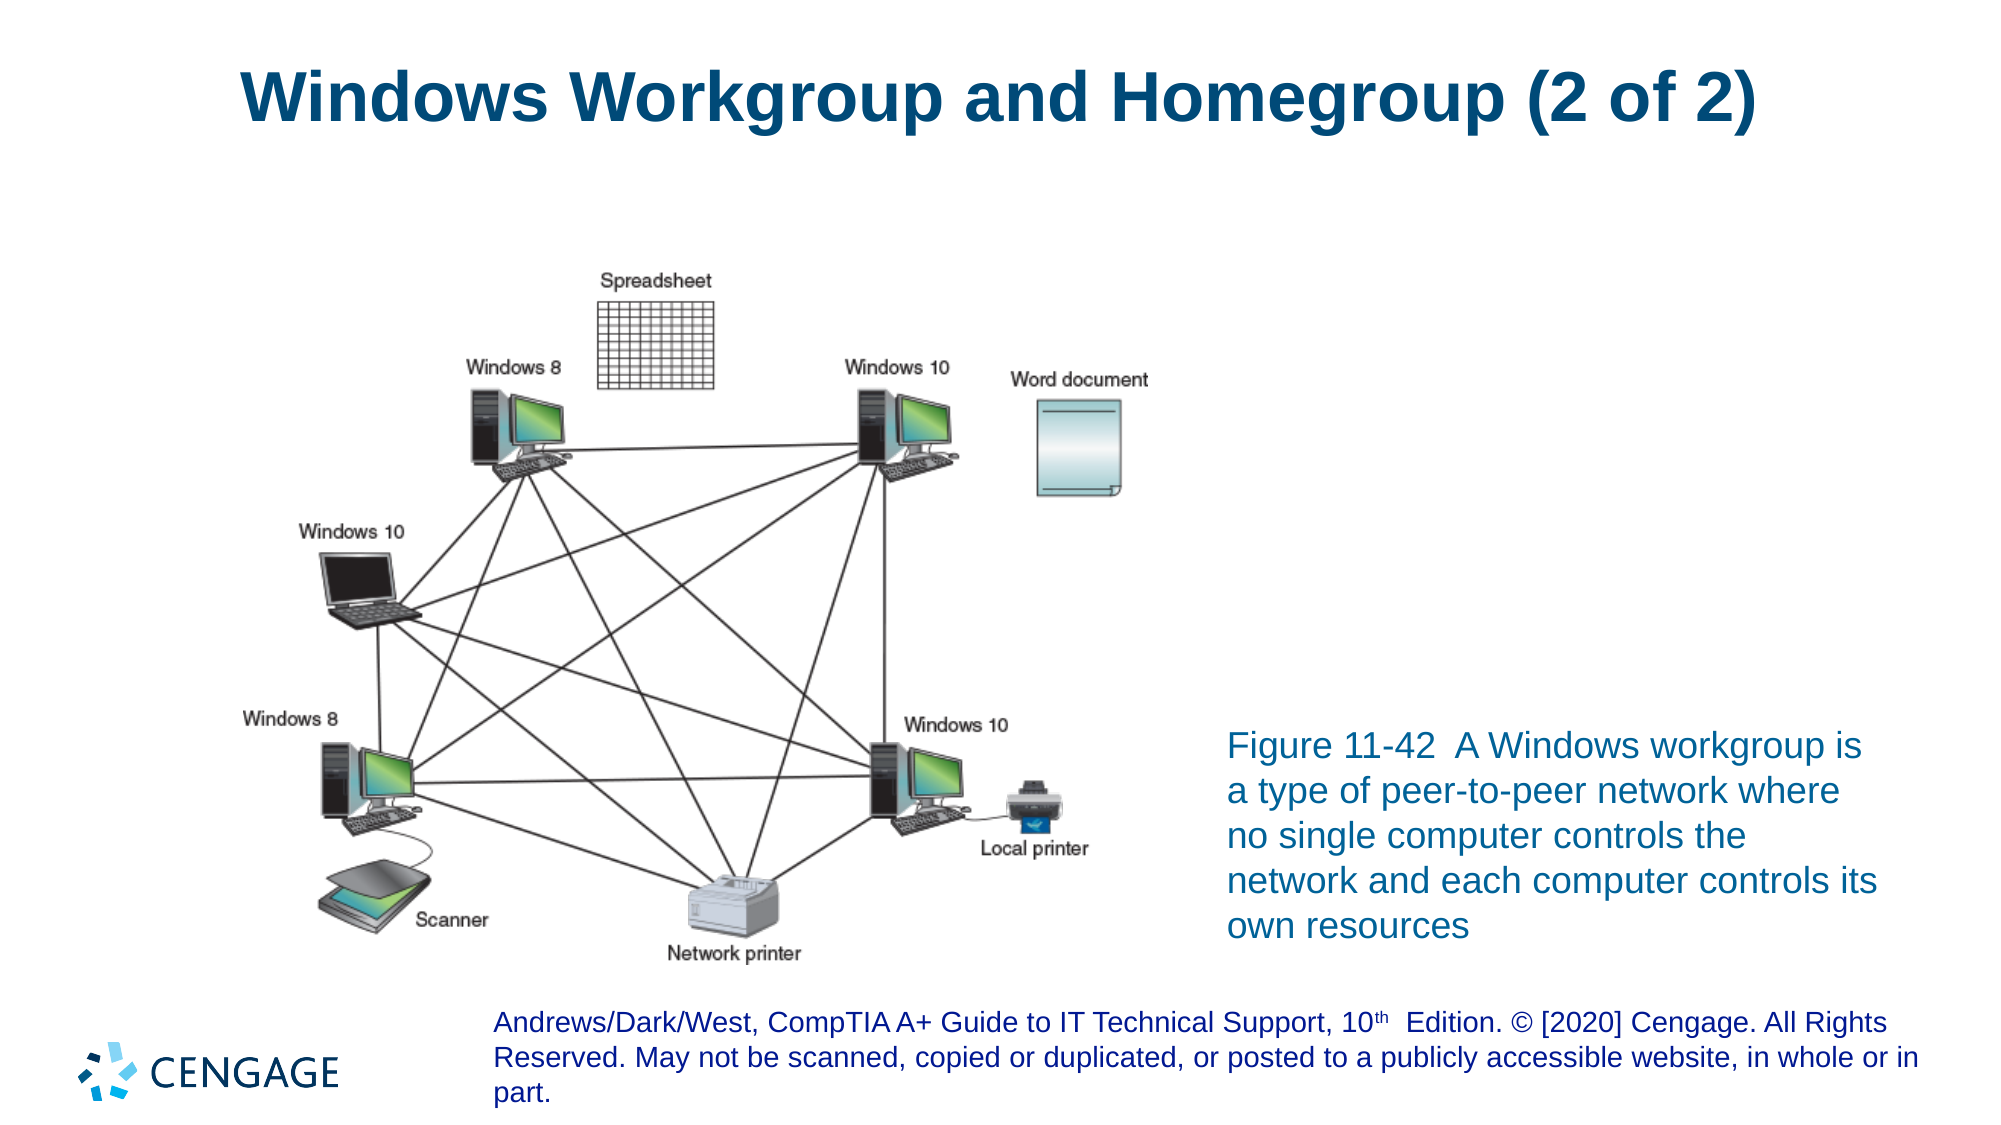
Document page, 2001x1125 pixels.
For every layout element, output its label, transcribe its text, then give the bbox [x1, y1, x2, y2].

picture [243, 271, 1148, 965]
picture [78, 1042, 338, 1101]
list Figure 11-42 A Windows workgroup is a type of peer-to-peer network where no single computer controls the network and each computer controls its own resources [1226, 721, 1880, 965]
title Windows Workgroup and Homegroup (2 of 2) [137, 59, 1863, 171]
